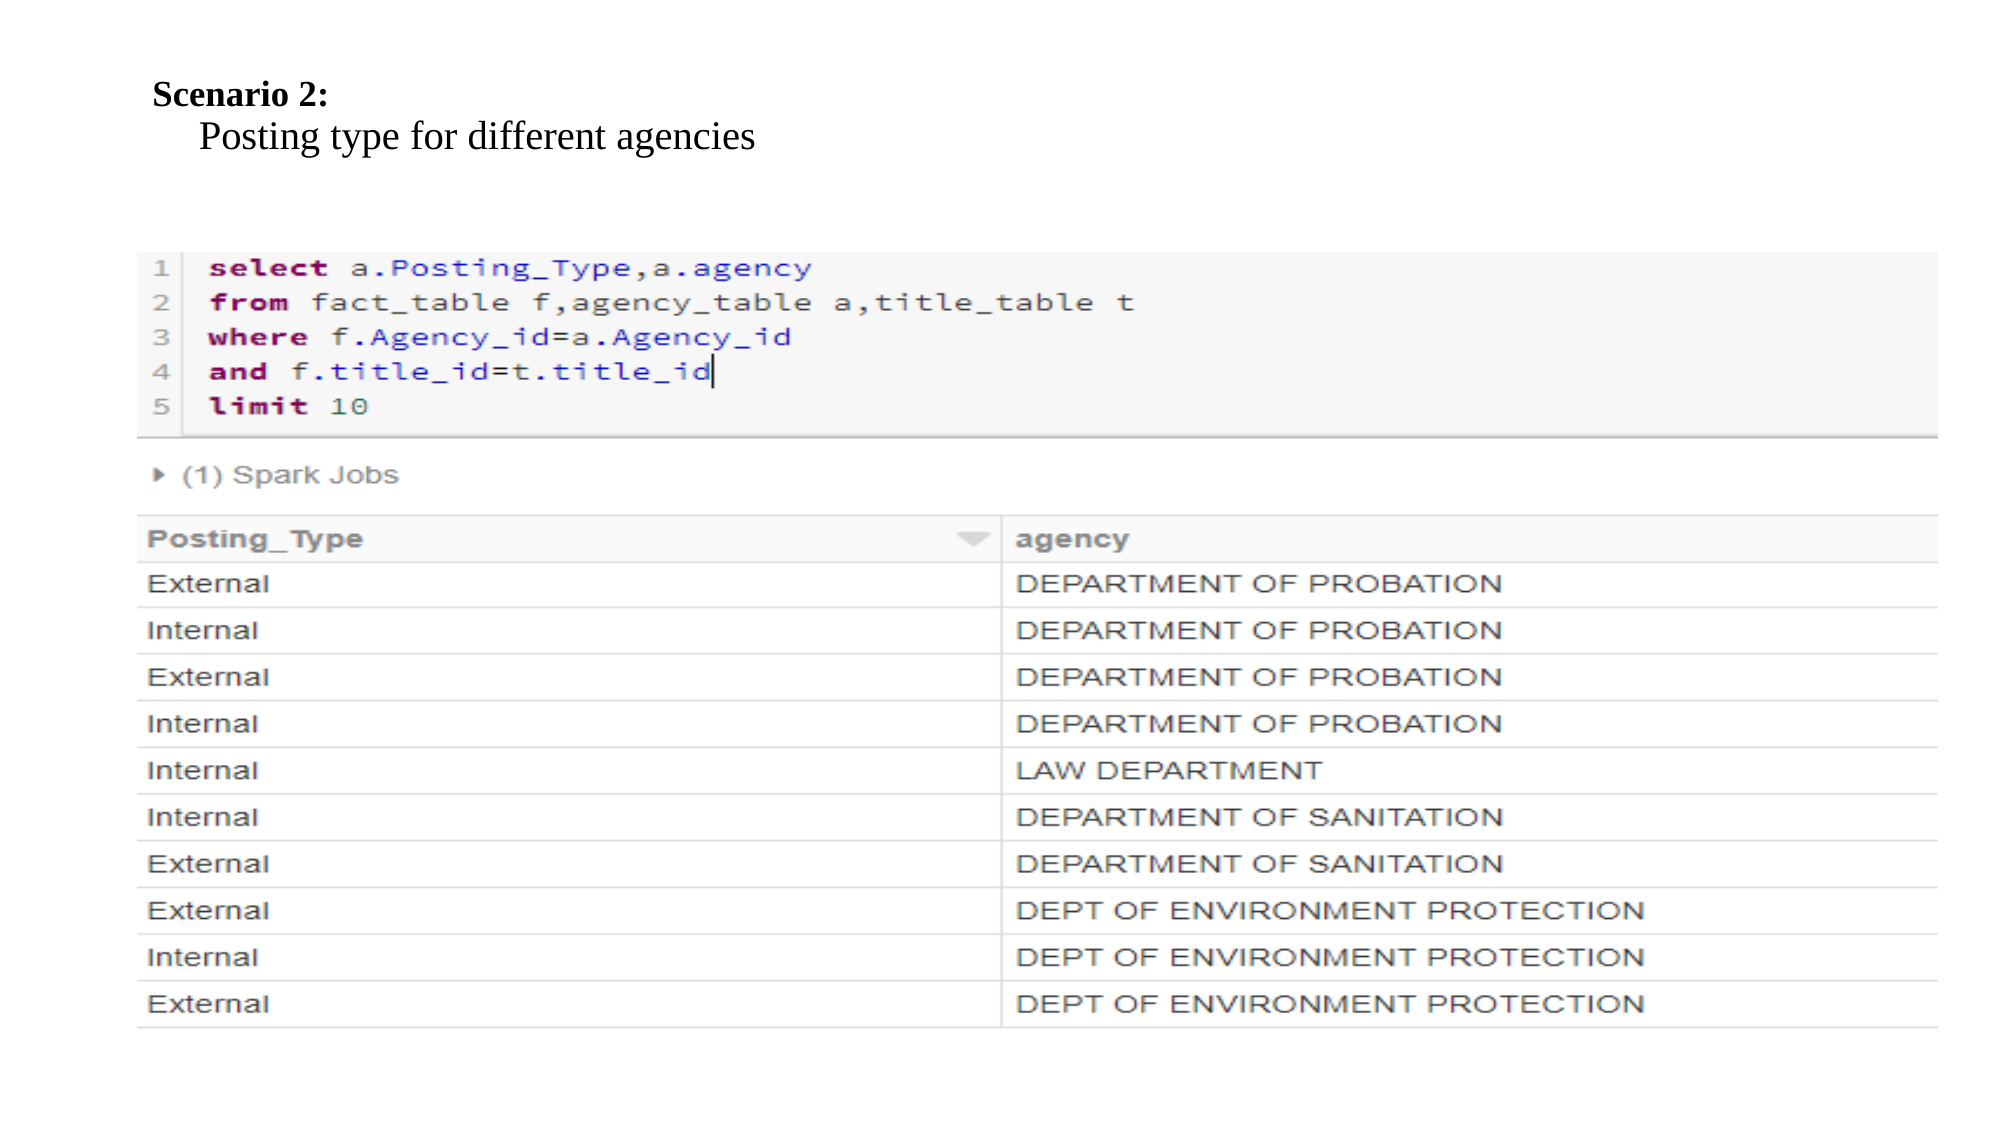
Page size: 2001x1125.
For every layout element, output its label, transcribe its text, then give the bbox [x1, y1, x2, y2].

picture [137, 252, 1938, 1084]
title Scenario 2: Posting type for different agencies [137, 66, 1863, 211]
